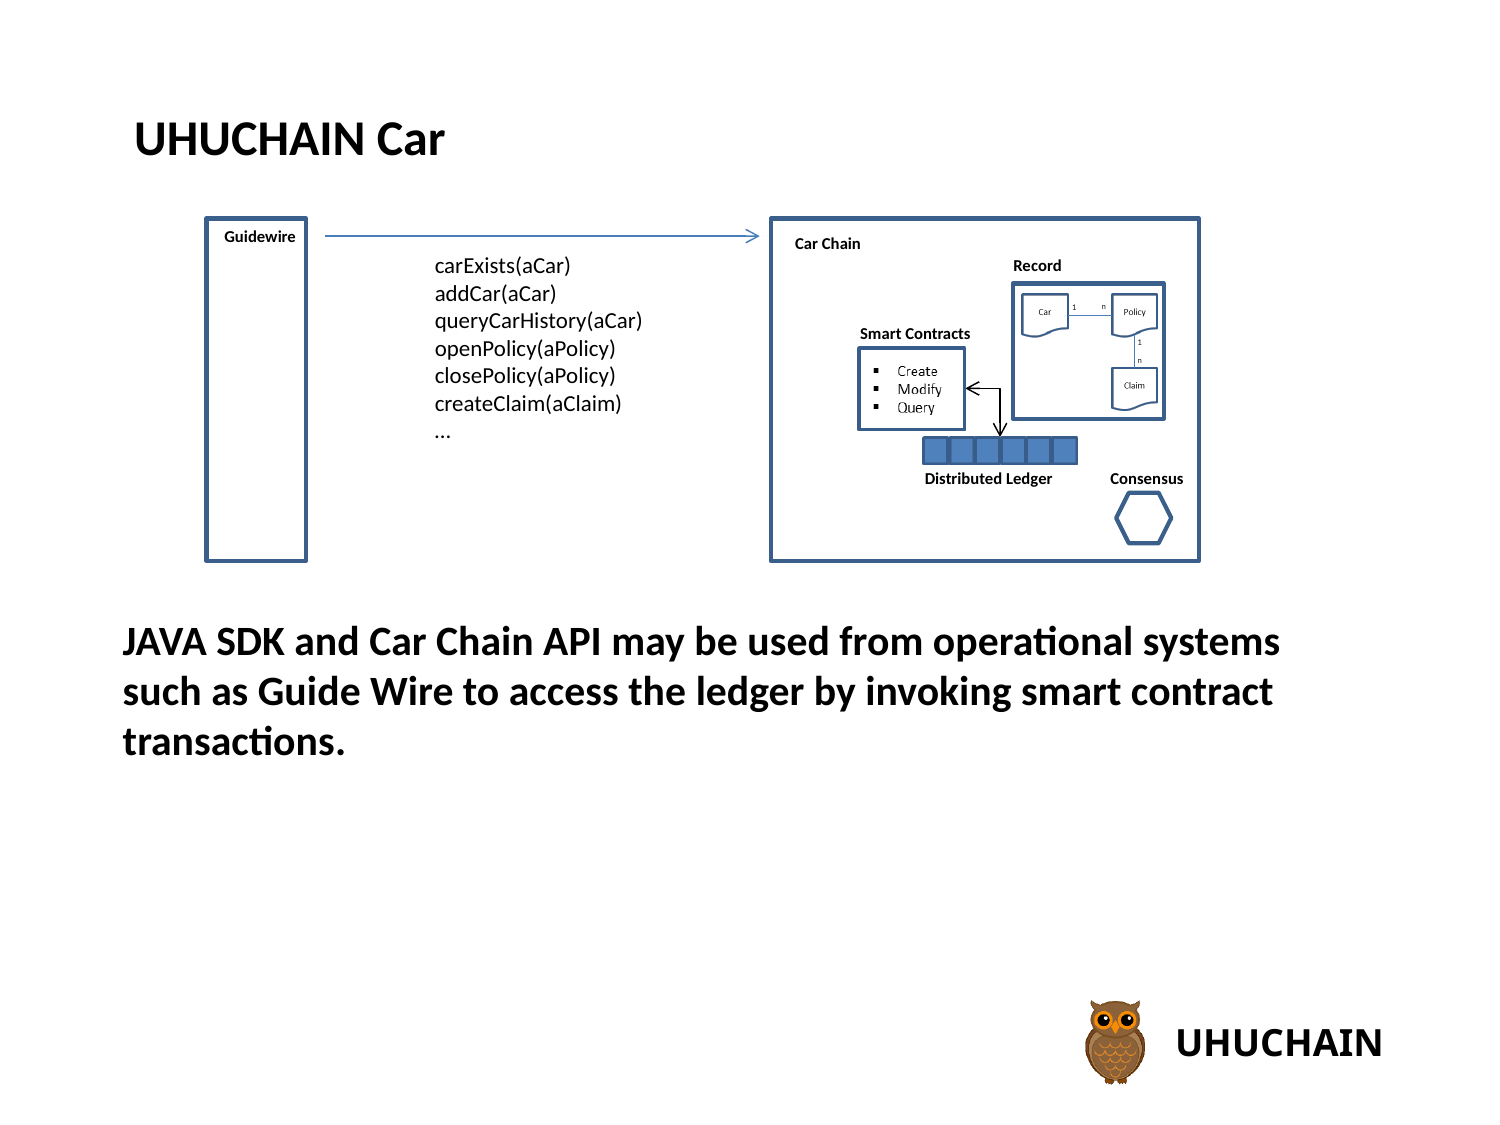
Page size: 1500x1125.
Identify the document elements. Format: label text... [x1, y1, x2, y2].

text_box [1114, 496, 1174, 546]
text_box [1011, 281, 1166, 421]
picture [1079, 999, 1149, 1085]
text_box Smart Contracts [845, 315, 987, 350]
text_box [968, 388, 1001, 438]
text_box [769, 216, 1201, 563]
text_box UHUCHAIN Car [119, 98, 461, 174]
picture [856, 346, 966, 431]
text_box Record [998, 247, 1077, 283]
text_box Guidewire [209, 218, 312, 254]
text_box JAVA SDK and Car Chain API may be used from operational systems such as Guide Wire to access the ledger by invoking smart contract transactions. [107, 606, 1412, 772]
text_box Distributed Ledger [910, 460, 1069, 496]
text_box Consensus [1095, 460, 1199, 496]
text_box [204, 216, 308, 563]
text_box Car Chain [780, 225, 876, 261]
text_box carExists(aCar) addCar(aCar) queryCarHistory(aCar) openPolicy(aPolicy) closePolicy(aPolicy) createClaim(aClaim) … [420, 245, 659, 451]
text_box UHUCHAIN [1160, 1011, 1399, 1072]
picture [1021, 293, 1158, 411]
picture [922, 436, 1078, 466]
